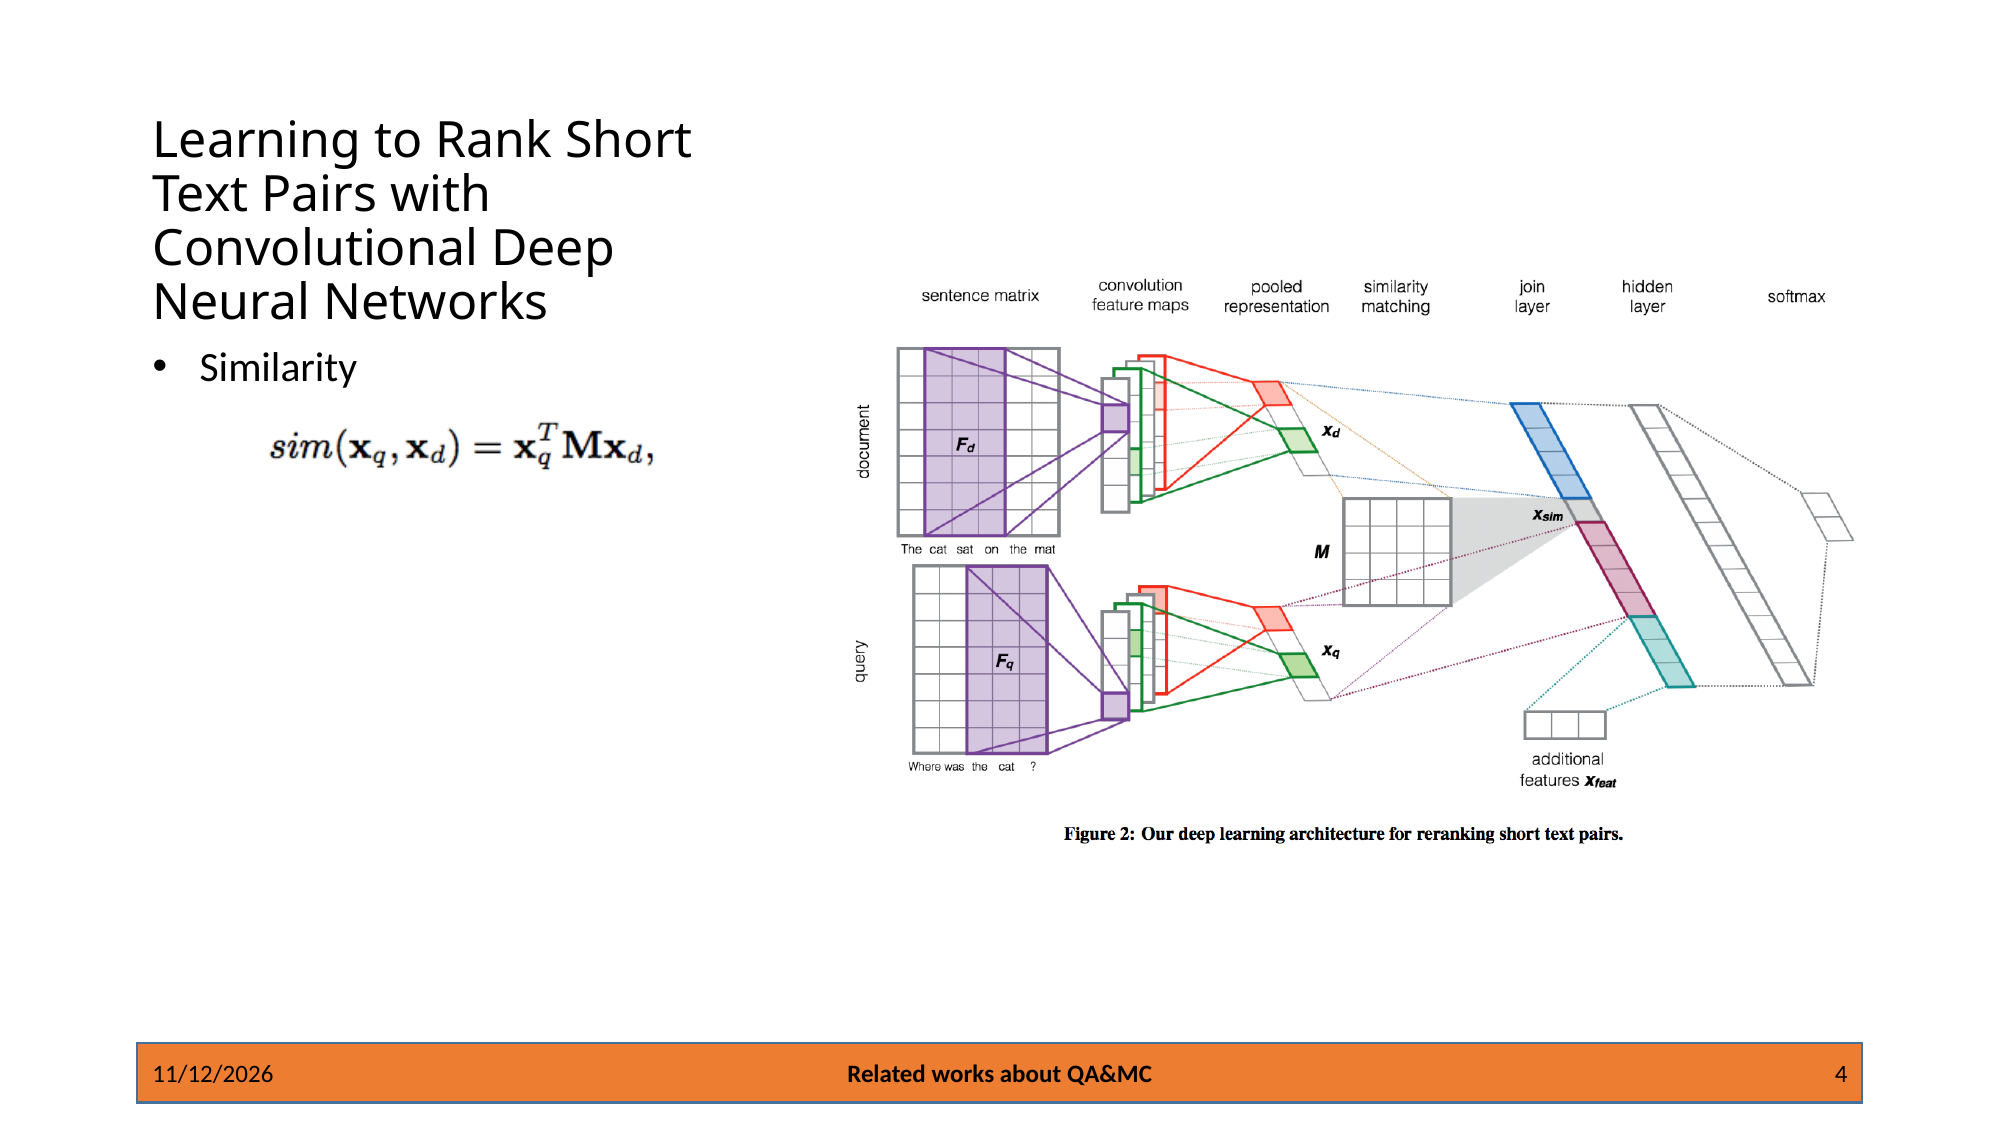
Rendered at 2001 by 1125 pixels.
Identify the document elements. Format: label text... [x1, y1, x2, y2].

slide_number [137, 1042, 588, 1103]
footer Related works about QA&MC [662, 1042, 1338, 1103]
picture [262, 417, 659, 471]
title Learning to Rank Short Text Pairs with Convolutional Deep Neural Networks [137, 75, 783, 337]
list Similarity [137, 337, 783, 963]
text_box [136, 1042, 1863, 1104]
slide_number 4 [1412, 1042, 1863, 1103]
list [850, 276, 1863, 848]
